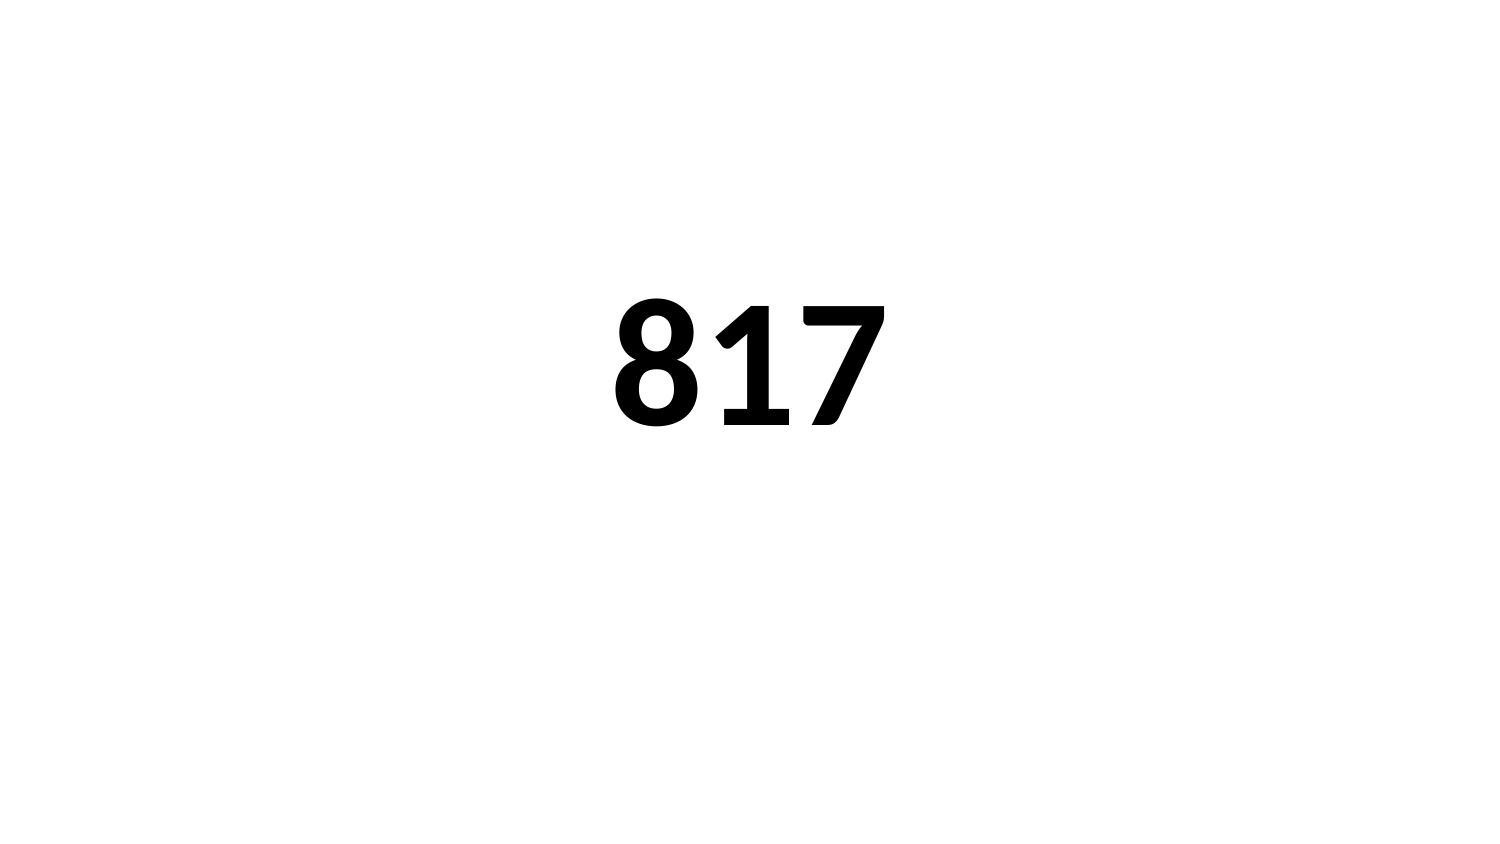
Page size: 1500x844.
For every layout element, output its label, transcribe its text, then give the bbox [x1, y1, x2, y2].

title 817 [112, 262, 1388, 443]
